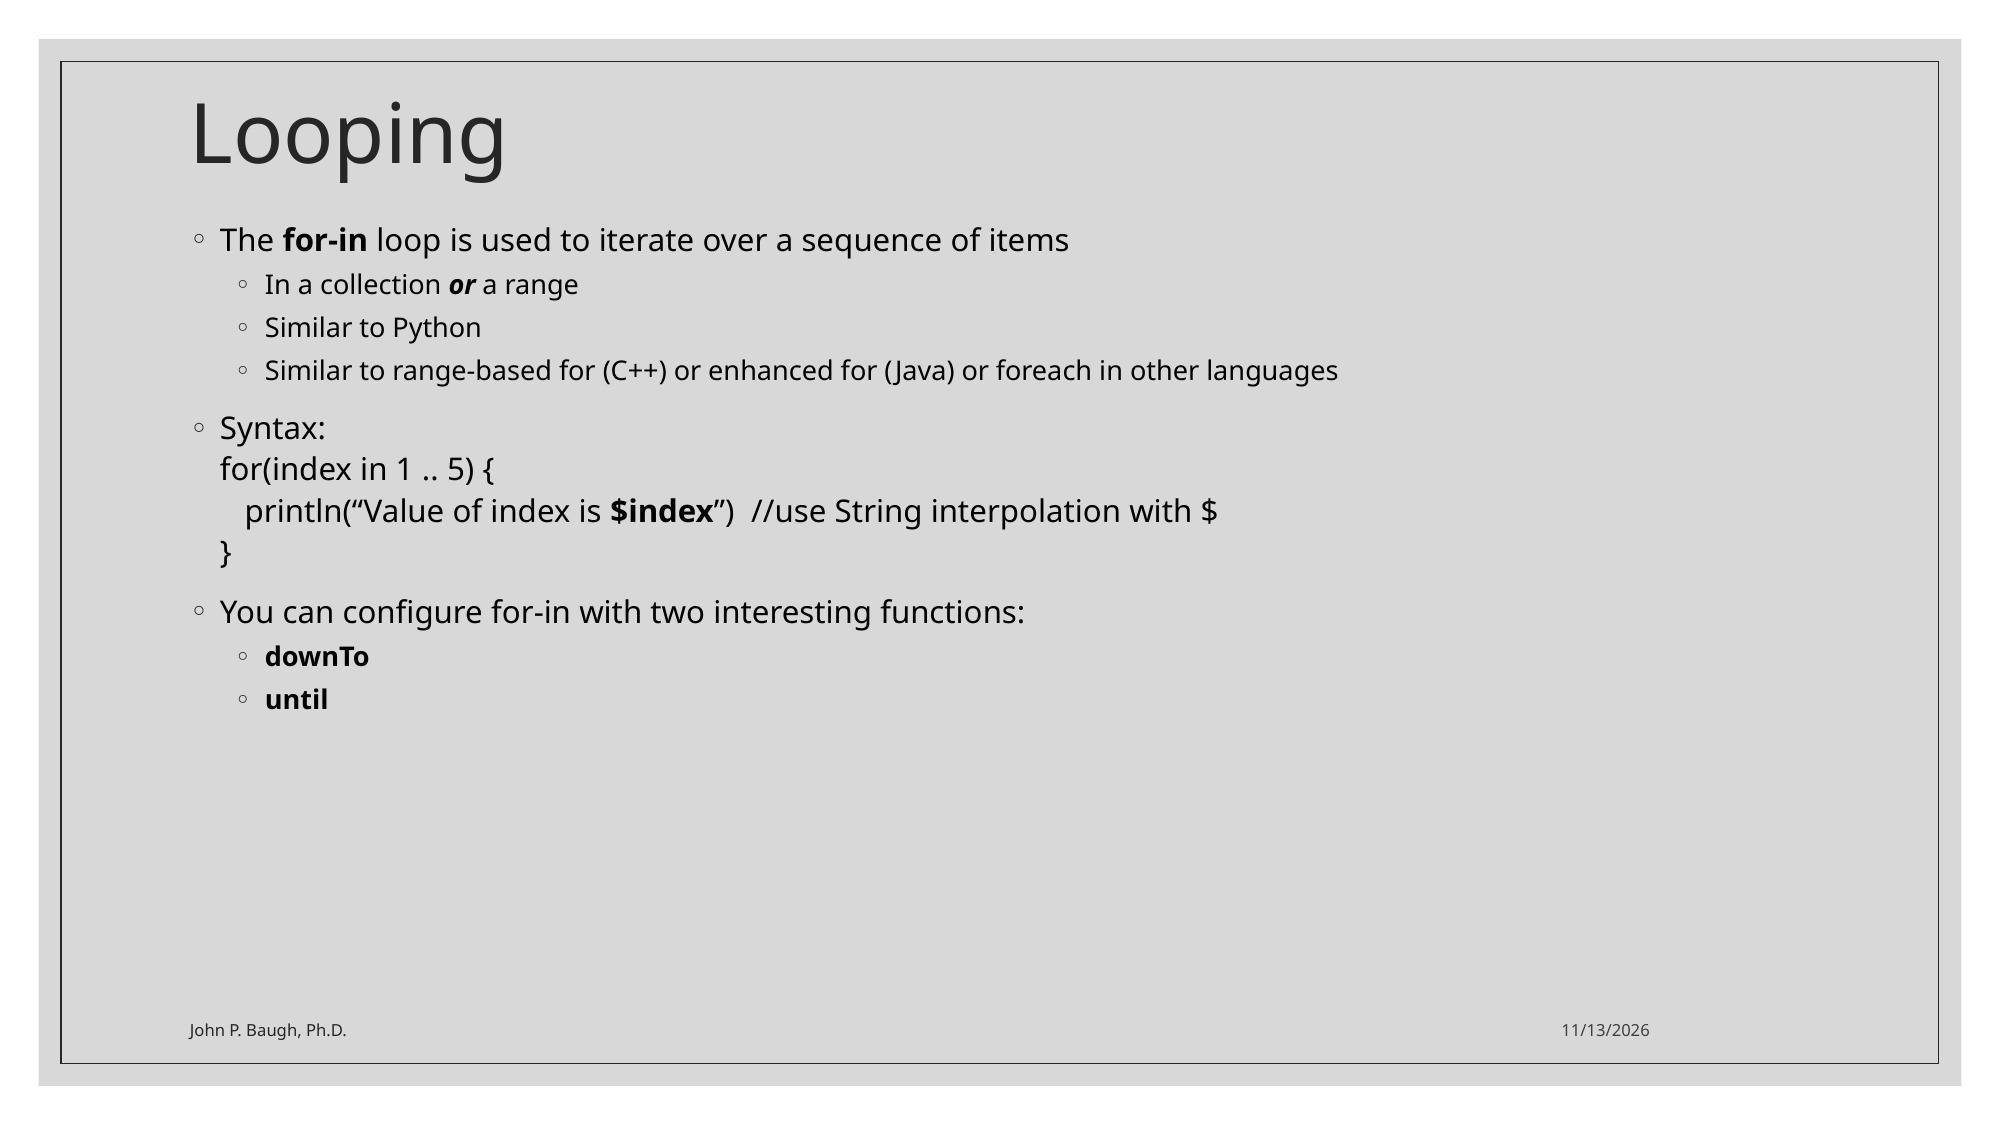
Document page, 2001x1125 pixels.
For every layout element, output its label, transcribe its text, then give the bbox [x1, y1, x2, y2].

list The for-in loop is used to iterate over a sequence of items In a collection or a range Similar to Python Similar to range-based for (C++) or enhanced for (Java) or foreach in other languages Syntax: for(index in 1 .. 5) { println(“Value of index is $index”) //use String interpolation with $ } You can configure for-in with two interesting functions: downTo until [174, 208, 1825, 977]
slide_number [1190, 990, 1665, 1050]
title Looping [174, 75, 1825, 198]
footer John P. Baugh, Ph.D. [174, 990, 1130, 1050]
